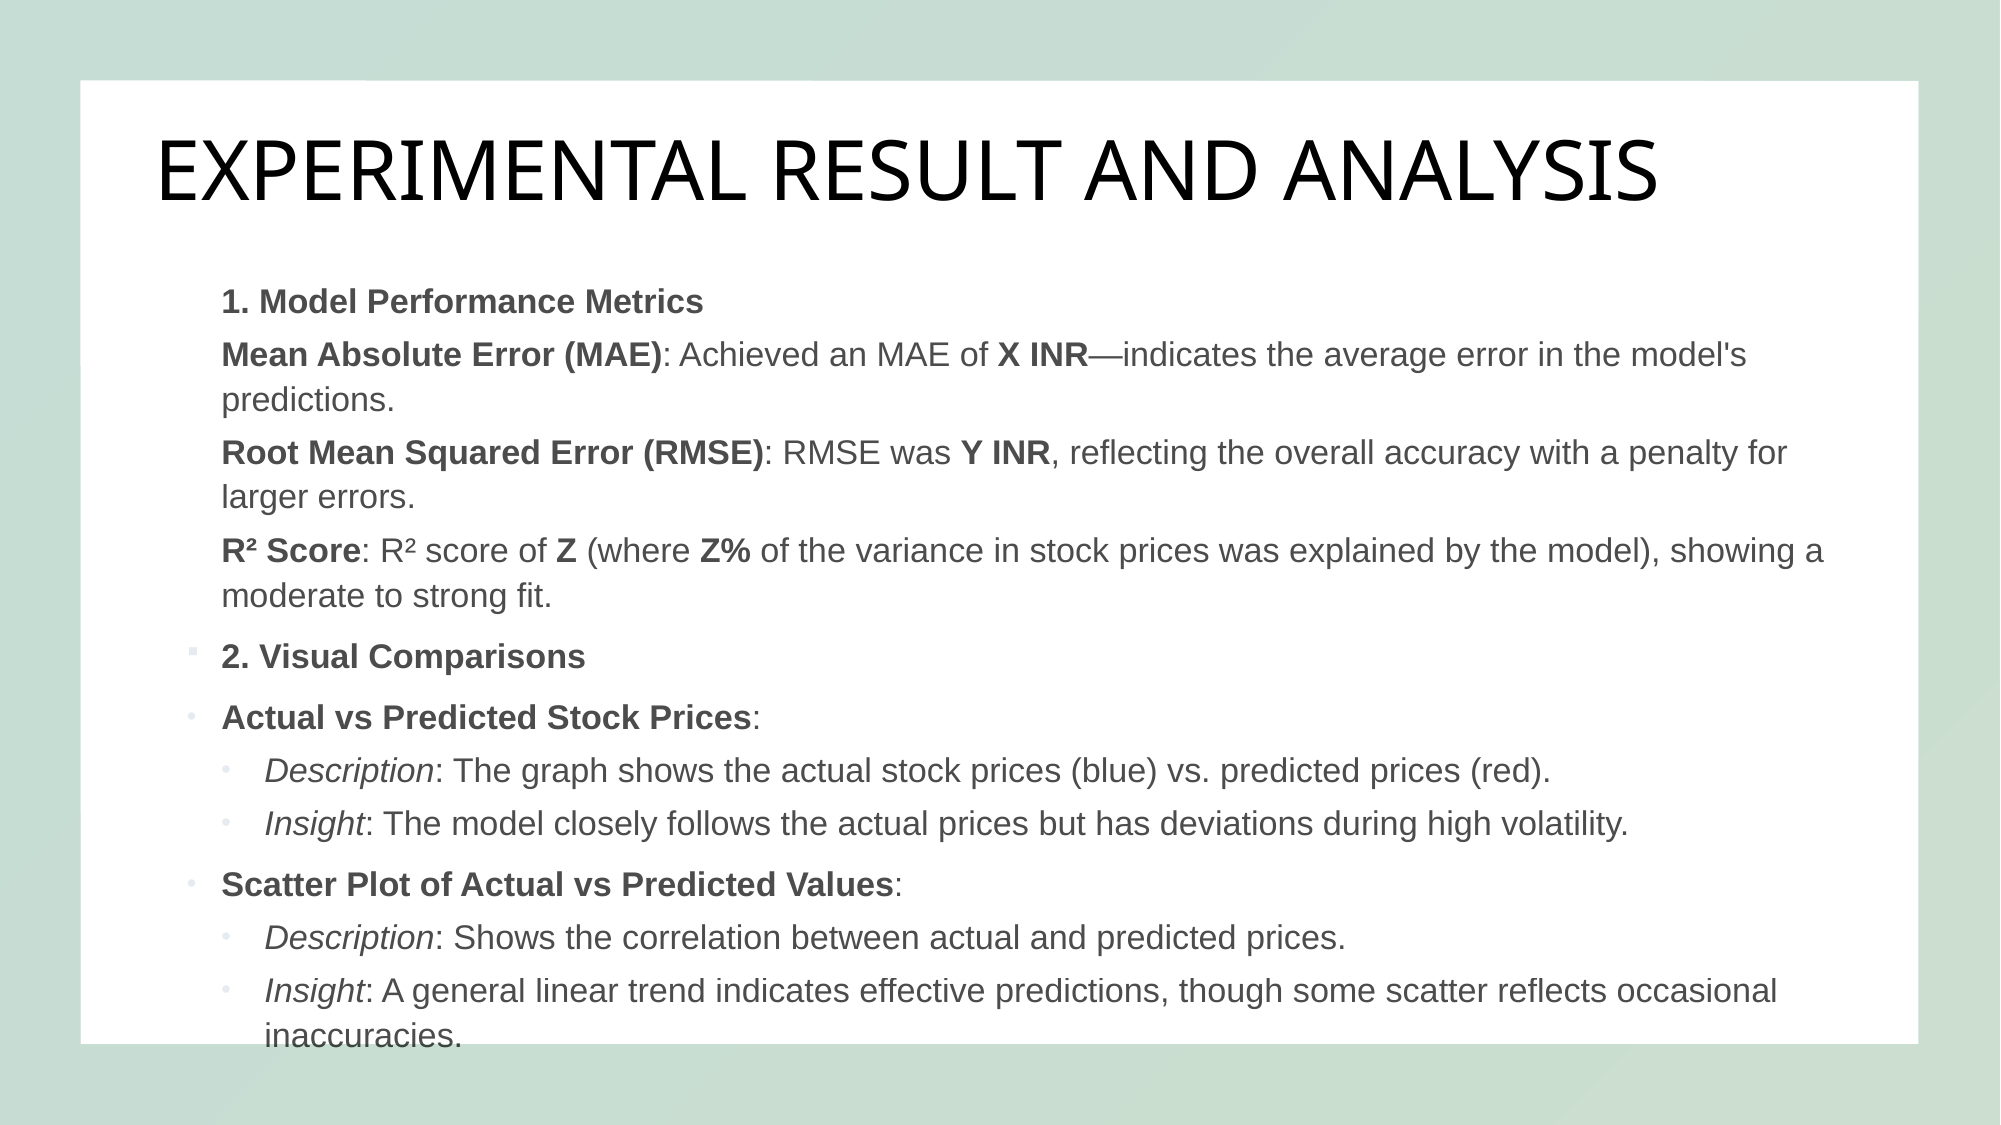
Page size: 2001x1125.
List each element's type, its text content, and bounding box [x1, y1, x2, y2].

title EXPERIMENTAL RESULT AND ANALYSIS [139, 111, 1865, 236]
list 1. Model Performance Metrics Mean Absolute Error (MAE): Achieved an MAE of X INR—indicates the average error in the model's predictions. Root Mean Squared Error (RMSE): RMSE was Y INR, reflecting the overall accuracy with a penalty for larger errors. R² Score: R² score of Z (where Z% of the variance in stock prices was explained by the model), showing a moderate to strong fit. 2. Visual Comparisons Actual vs Predicted Stock Prices: Description: The graph shows the actual stock prices (blue) vs. predicted prices (red). Insight: The model closely follows the actual prices but has deviations during high volatility. Scatter Plot of Actual vs Predicted Values: Description: Shows the correlation between actual and predicted prices. Insight: A general linear trend indicates effective predictions, though some scatter reflects occasional inaccuracies. [137, 267, 1863, 1069]
